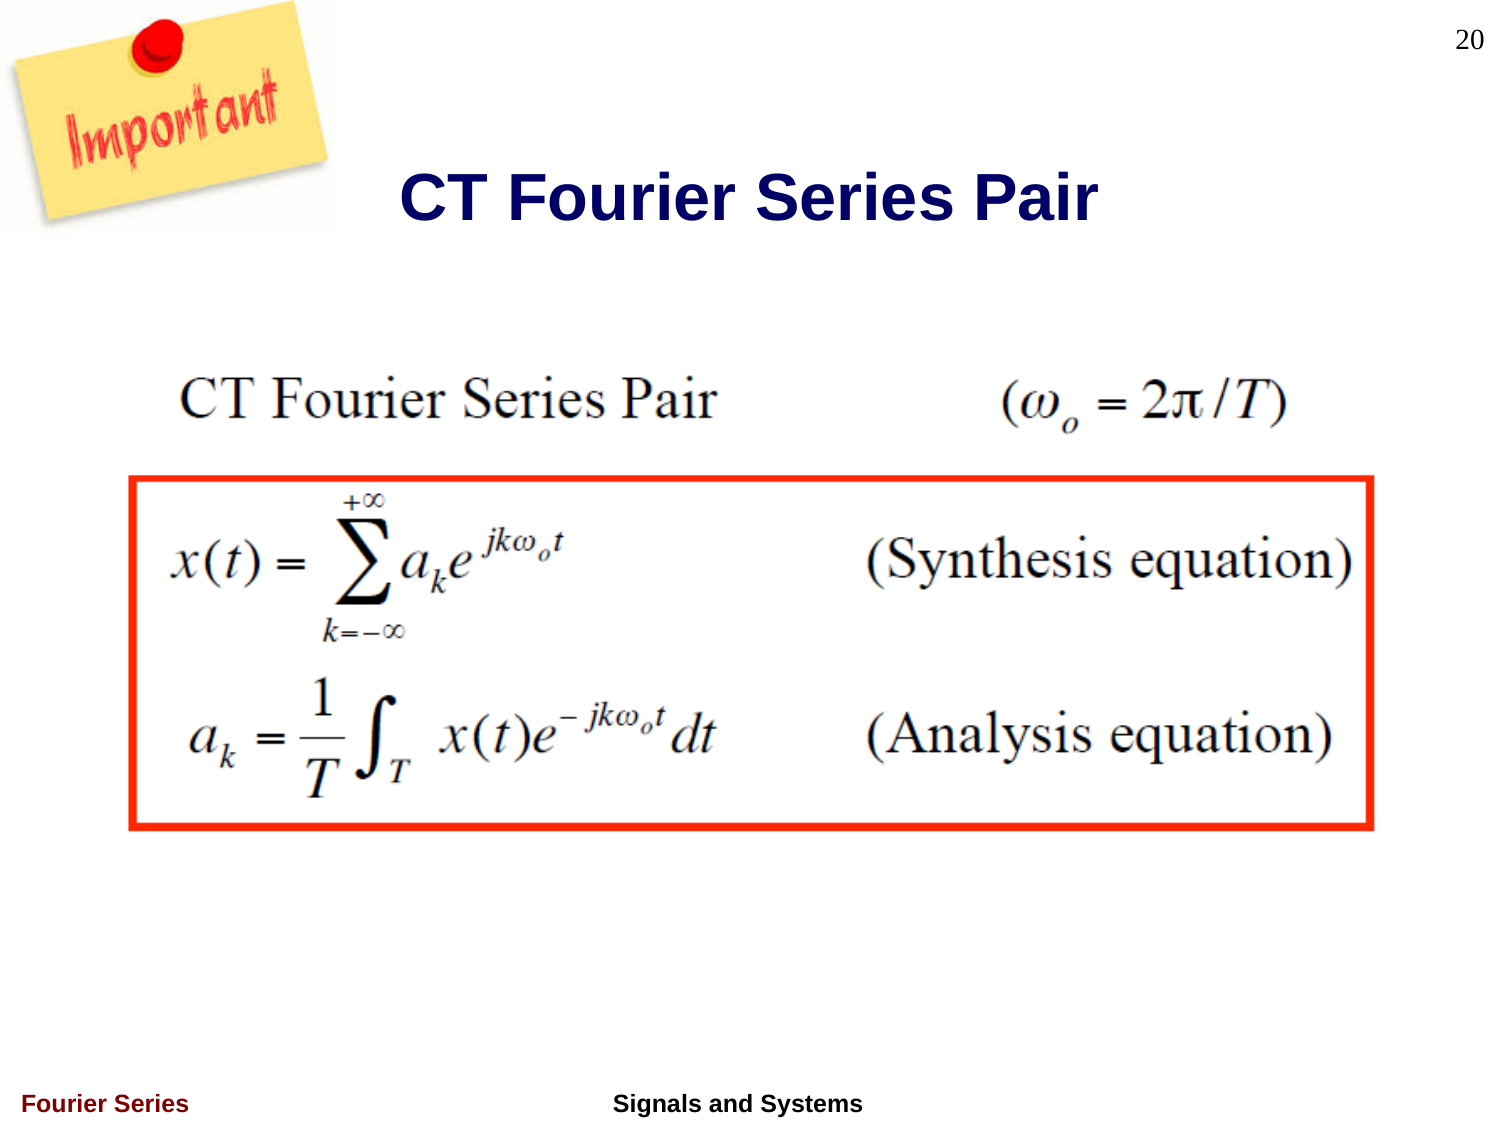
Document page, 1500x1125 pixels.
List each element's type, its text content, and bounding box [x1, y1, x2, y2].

picture [0, 0, 336, 234]
title CT Fourier Series Pair [112, 99, 1388, 288]
slide_number 20 [1187, 0, 1500, 76]
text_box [87, 299, 1388, 850]
